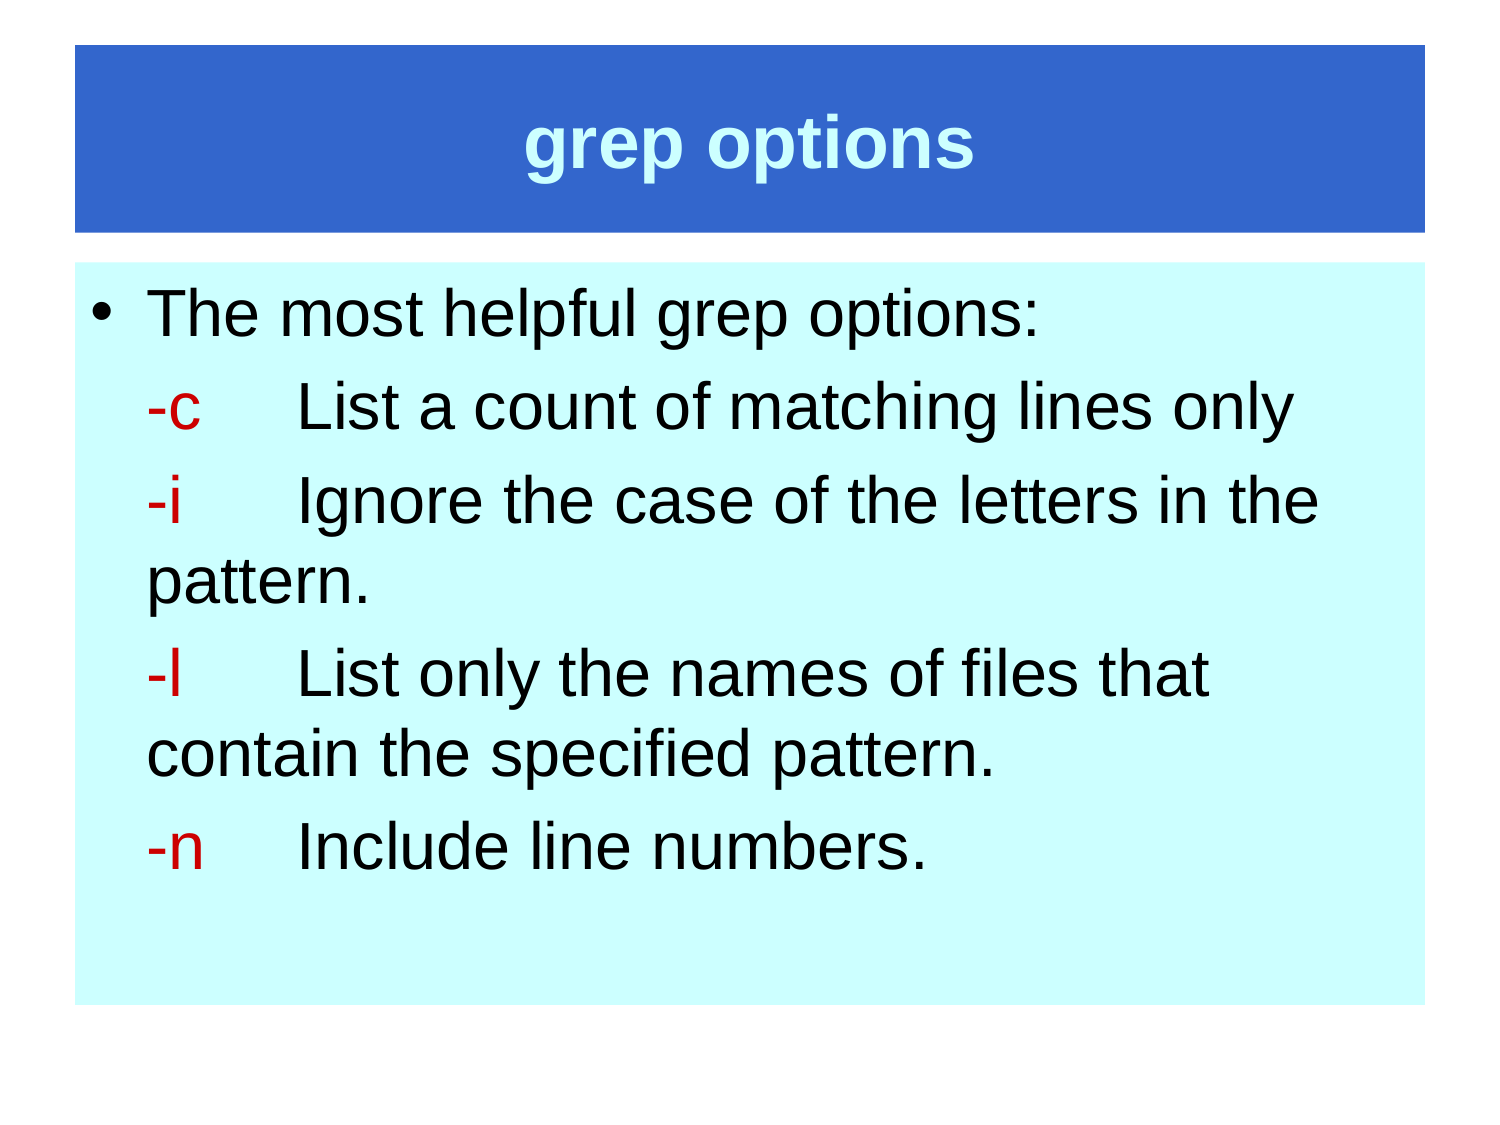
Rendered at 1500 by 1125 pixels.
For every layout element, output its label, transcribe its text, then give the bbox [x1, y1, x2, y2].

list The most helpful grep options: -c List a count of matching lines only -i Ignore the case of the letters in the pattern. -l List only the names of files that contain the specified pattern. -n Include line numbers. [75, 262, 1425, 1005]
title grep options [75, 45, 1425, 233]
